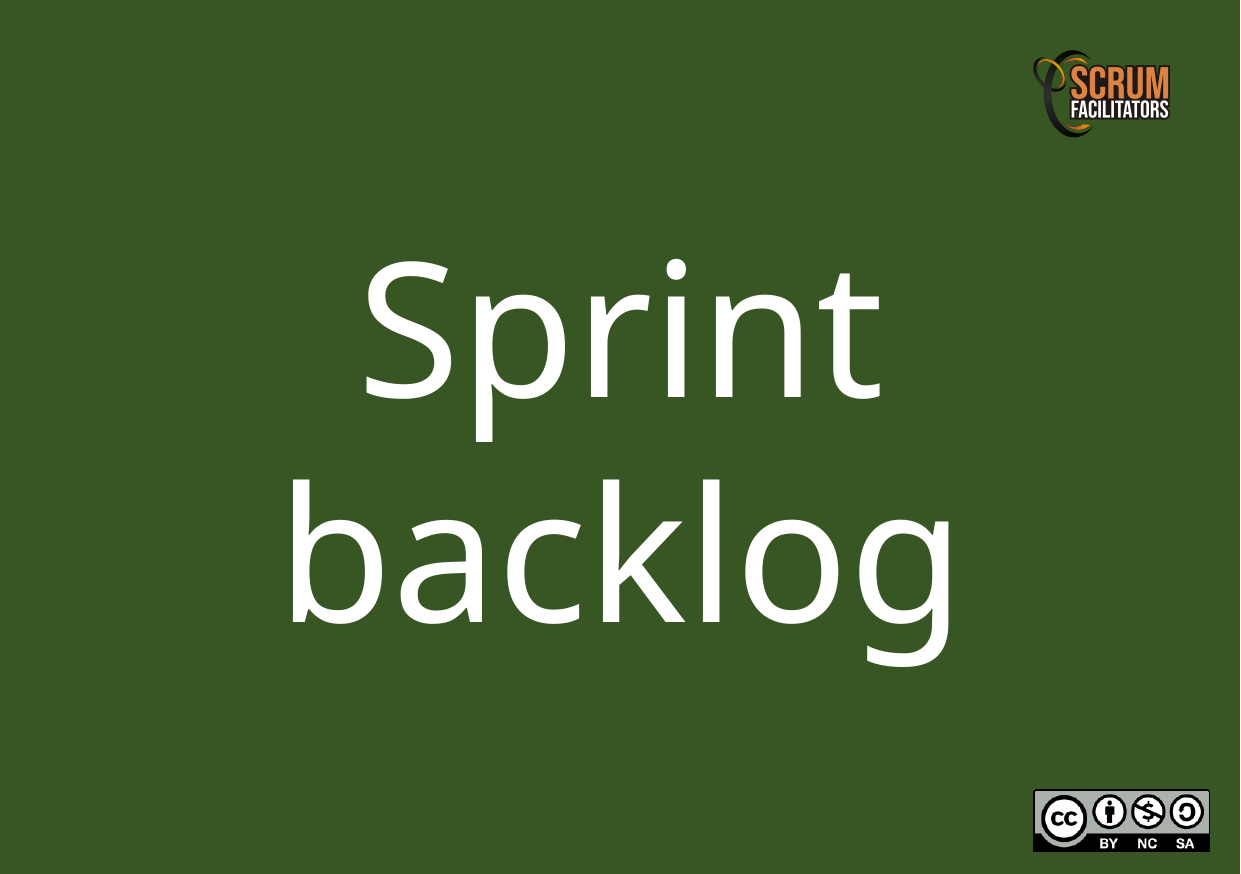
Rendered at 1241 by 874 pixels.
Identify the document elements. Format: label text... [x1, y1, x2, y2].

picture [1032, 49, 1172, 139]
picture [1033, 789, 1210, 852]
text_box Sprint backlog [145, 202, 1097, 667]
